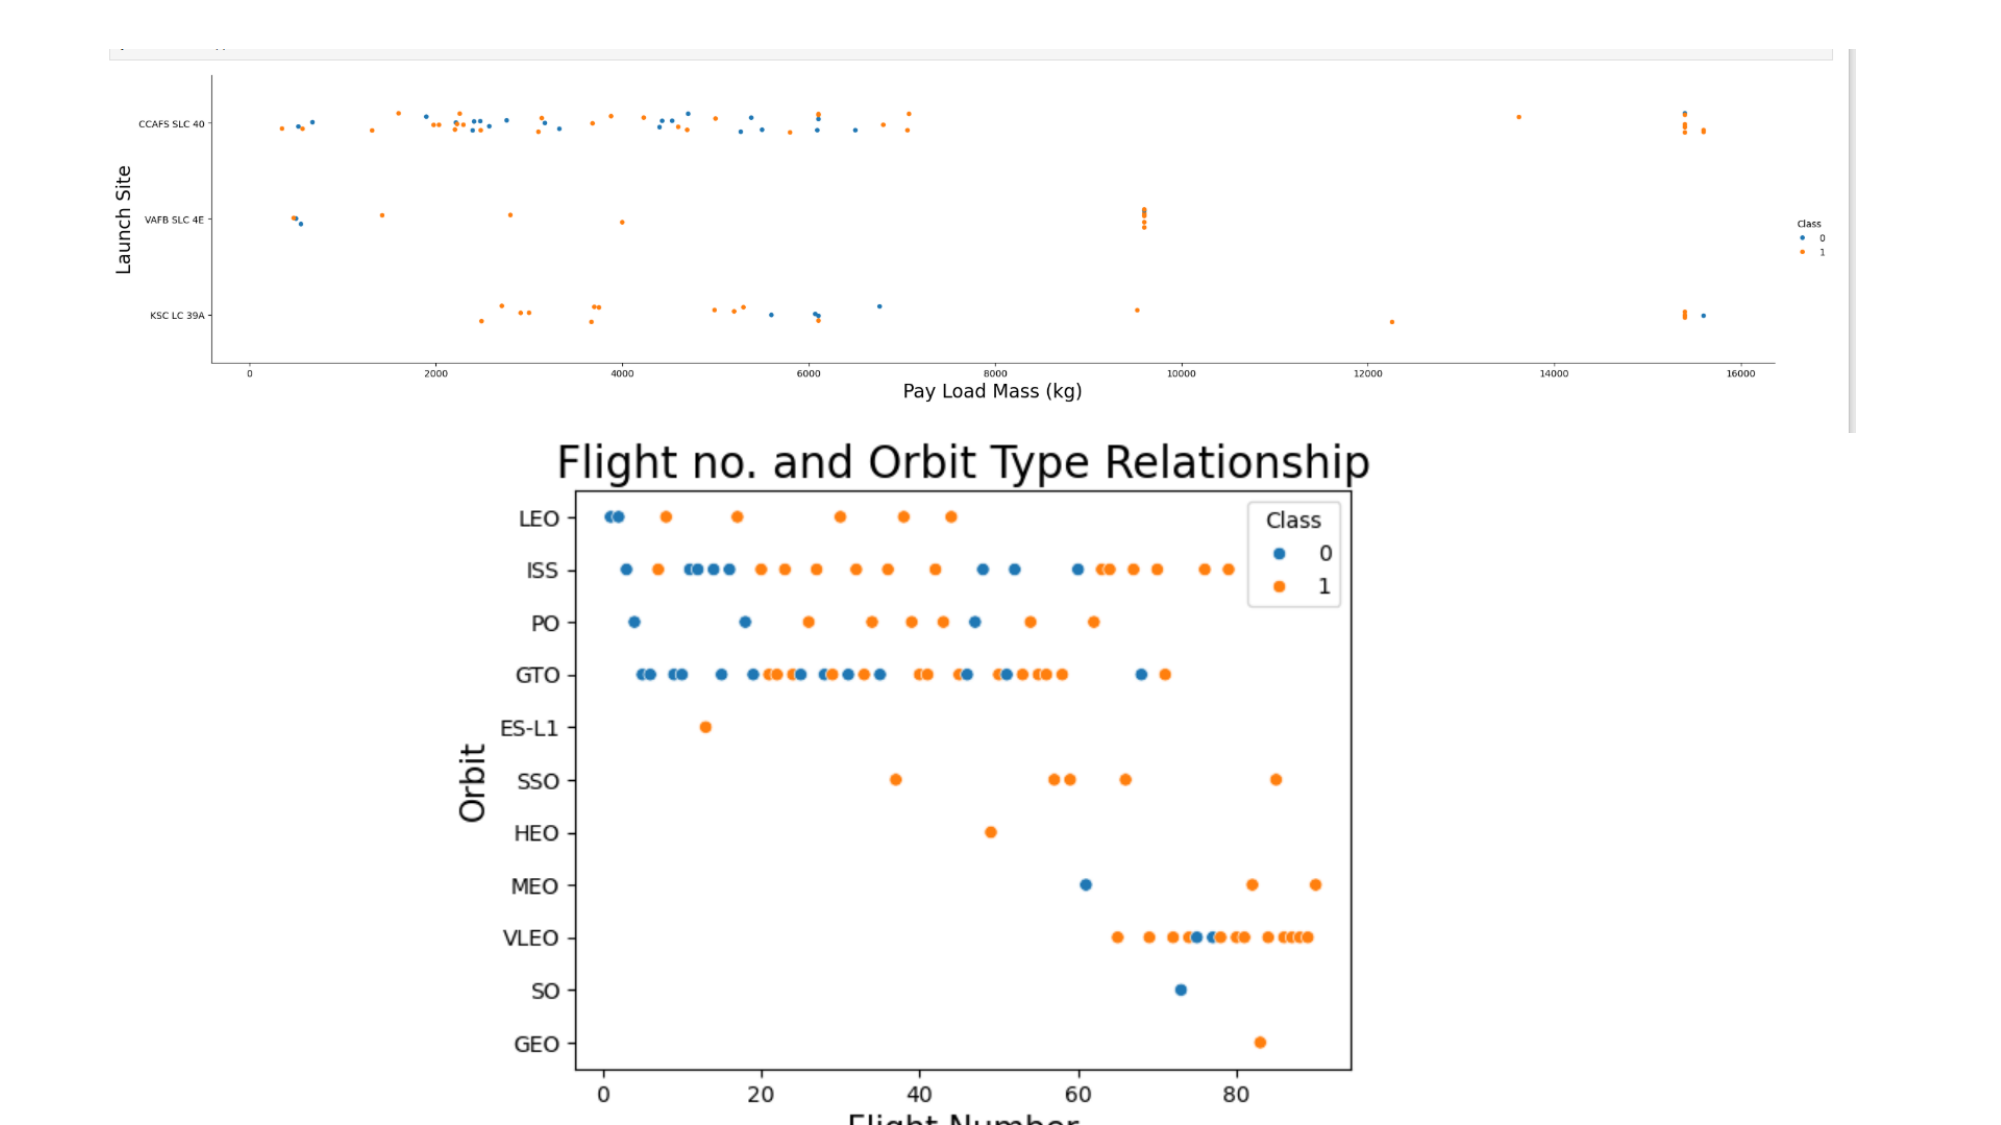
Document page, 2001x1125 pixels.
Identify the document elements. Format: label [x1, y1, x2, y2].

picture [54, 49, 1857, 1125]
